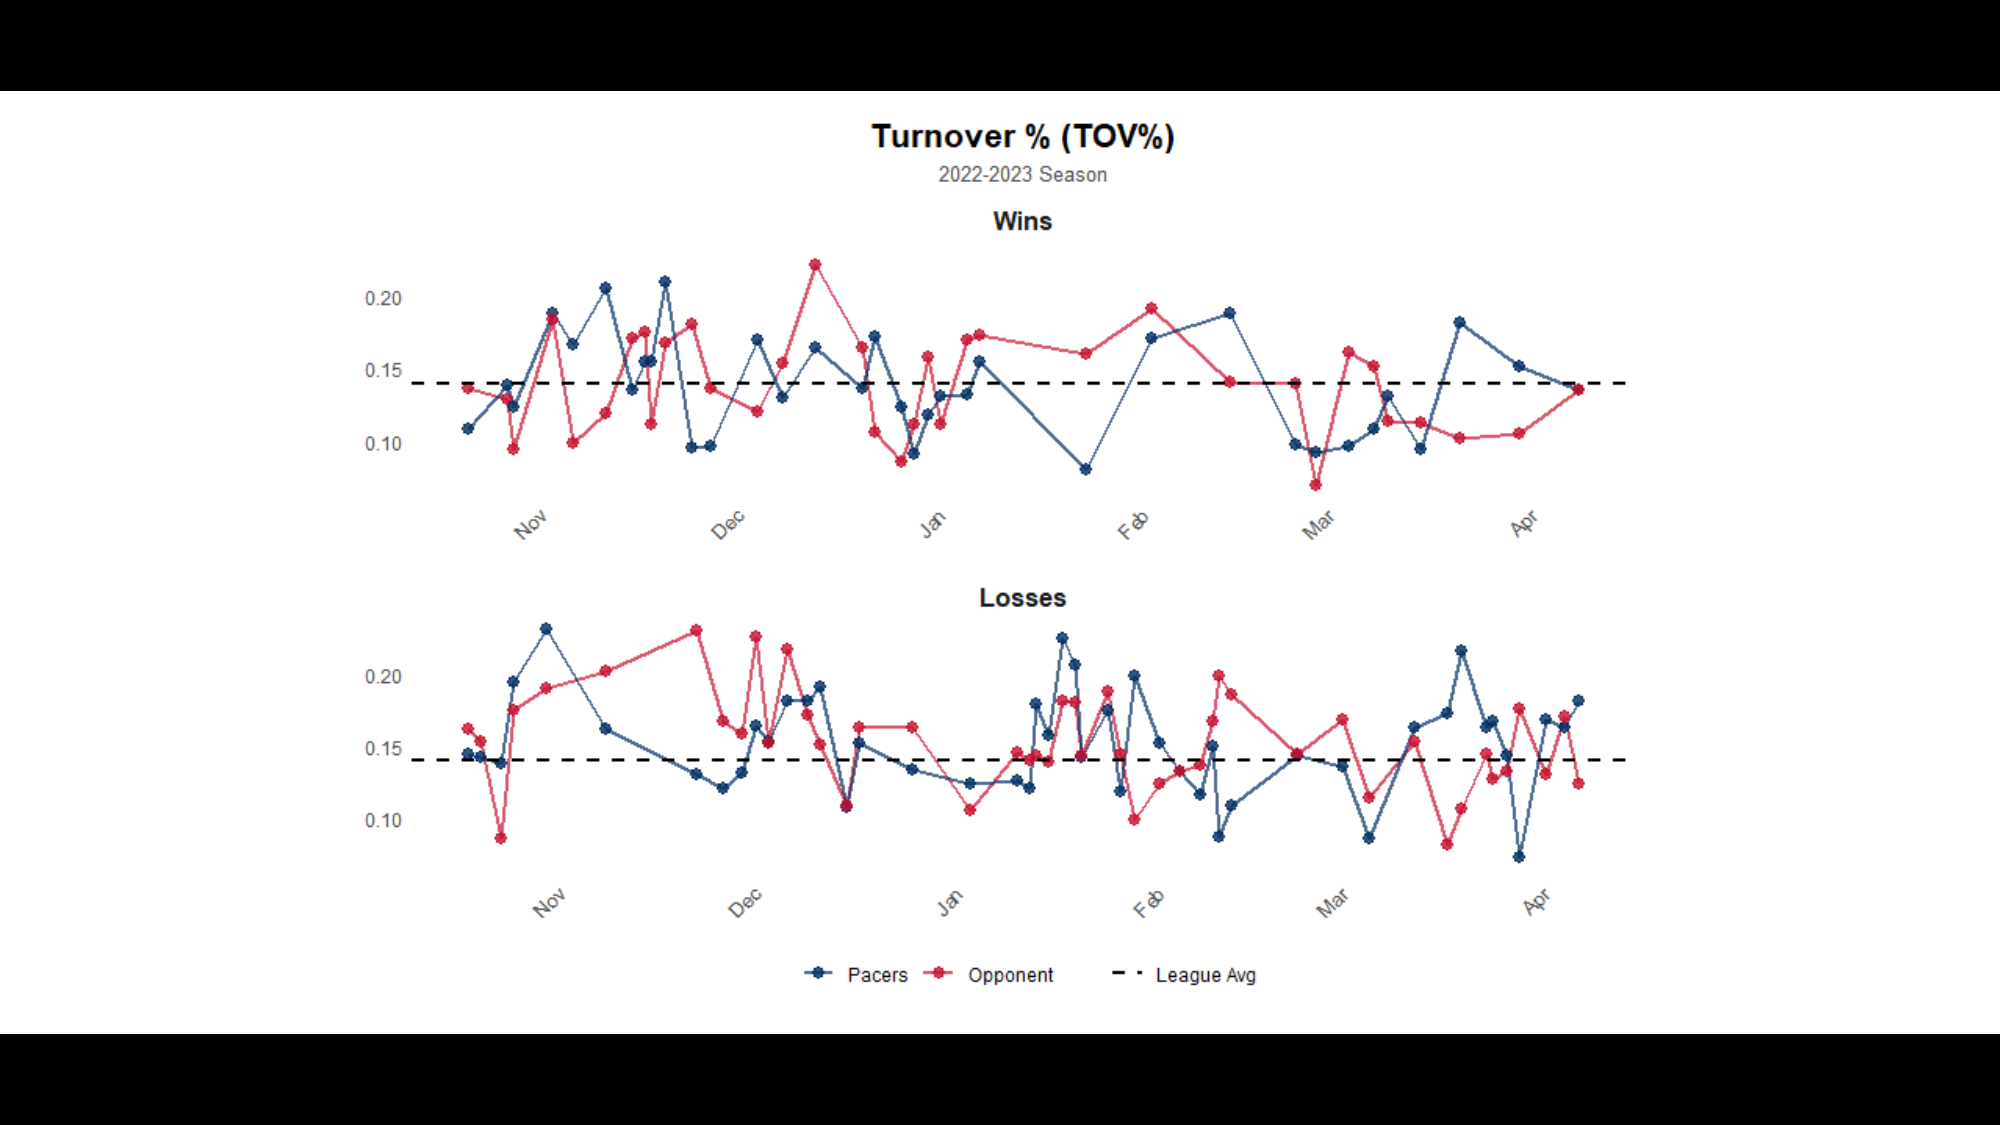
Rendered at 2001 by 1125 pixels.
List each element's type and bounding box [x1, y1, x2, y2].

picture [354, 109, 1646, 1016]
text_box [0, 1034, 2000, 1125]
text_box [0, 0, 2000, 91]
